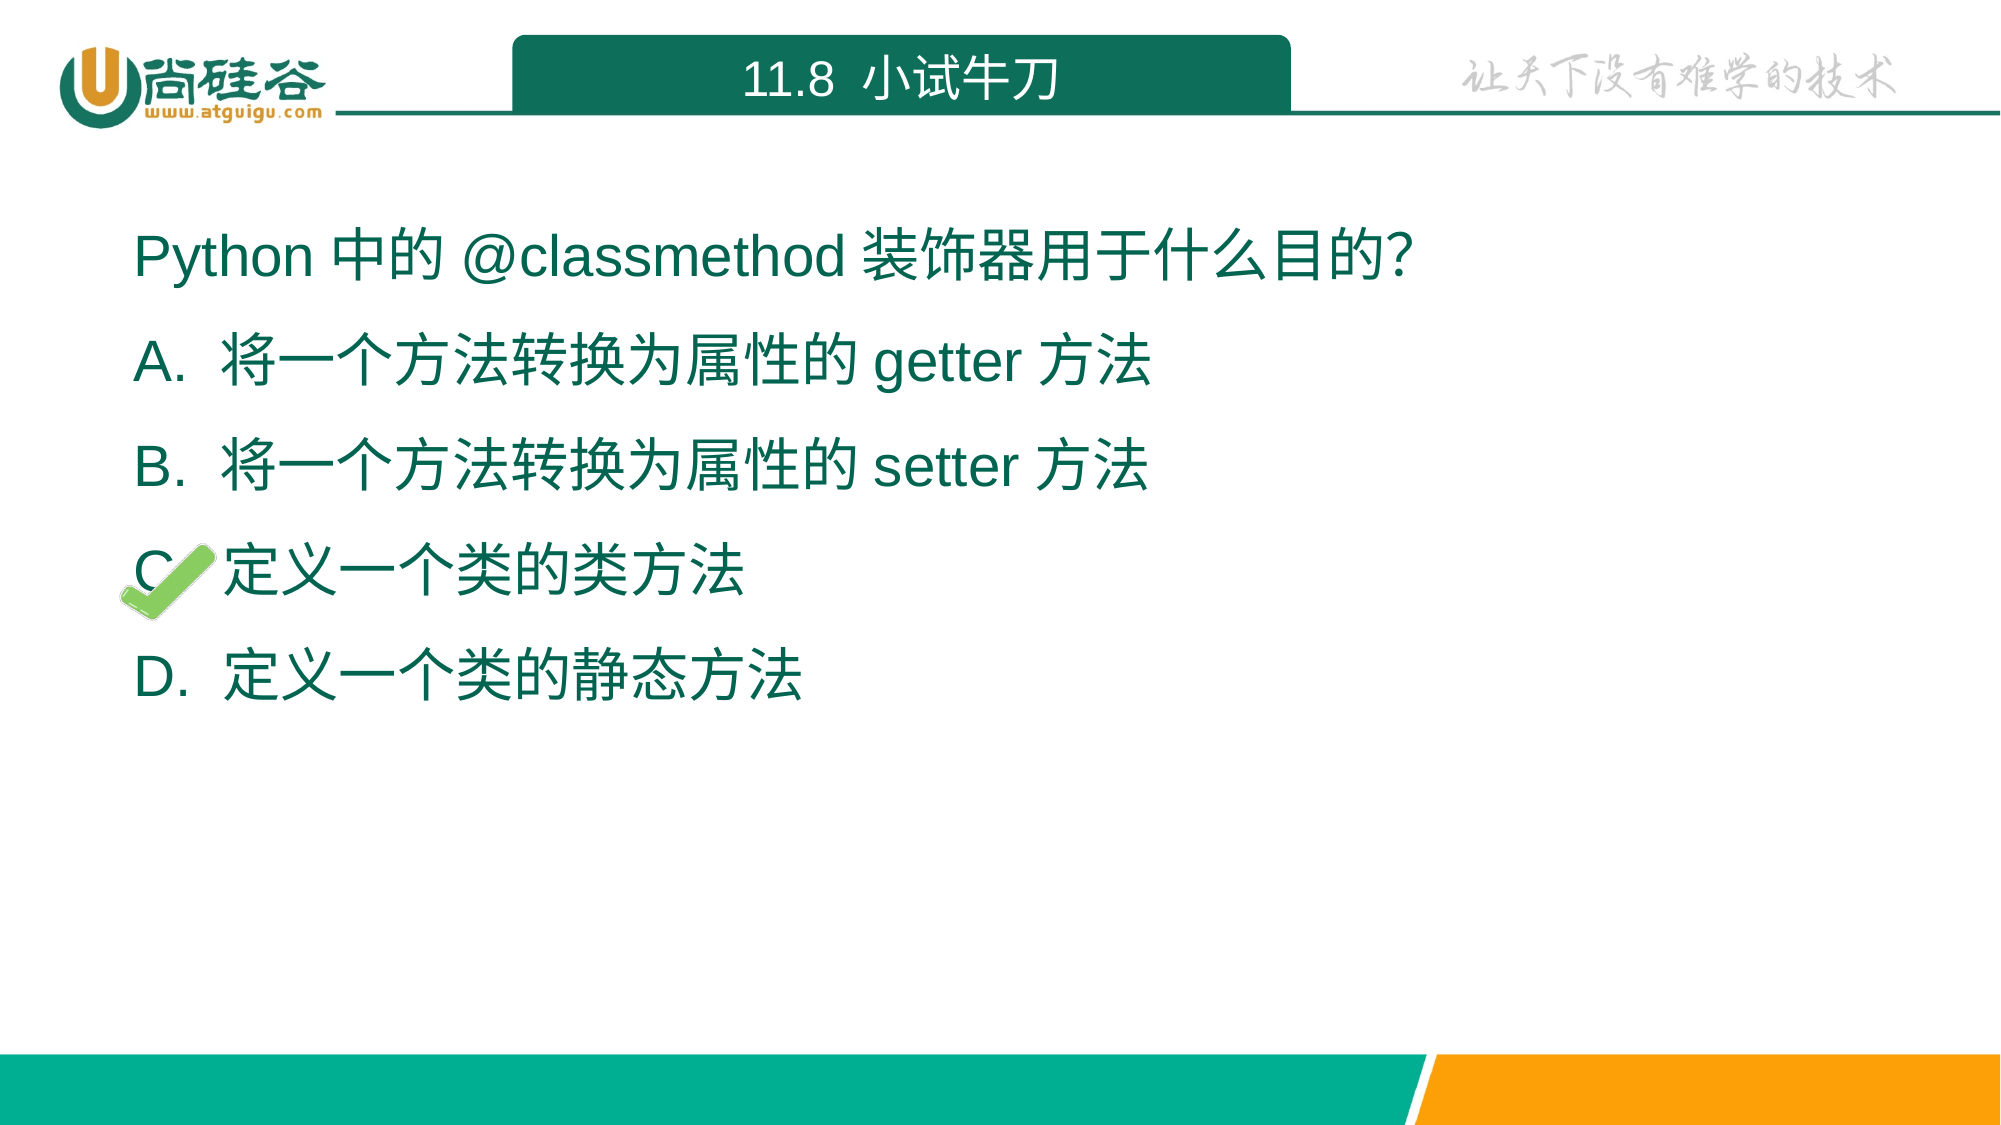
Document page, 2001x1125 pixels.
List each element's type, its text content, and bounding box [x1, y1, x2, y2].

text_box 11.8 小试牛刀 [512, 34, 1291, 114]
text_box Python中的@classmethod装饰器用于什么目的？ A. 将一个方法转换为属性的getter方法 B. 将一个方法转换为属性的setter方法 C. 定义一个类的类方法 D. 定义一个类的静态方法 [119, 176, 1831, 716]
picture [0, 0, 2001, 1125]
